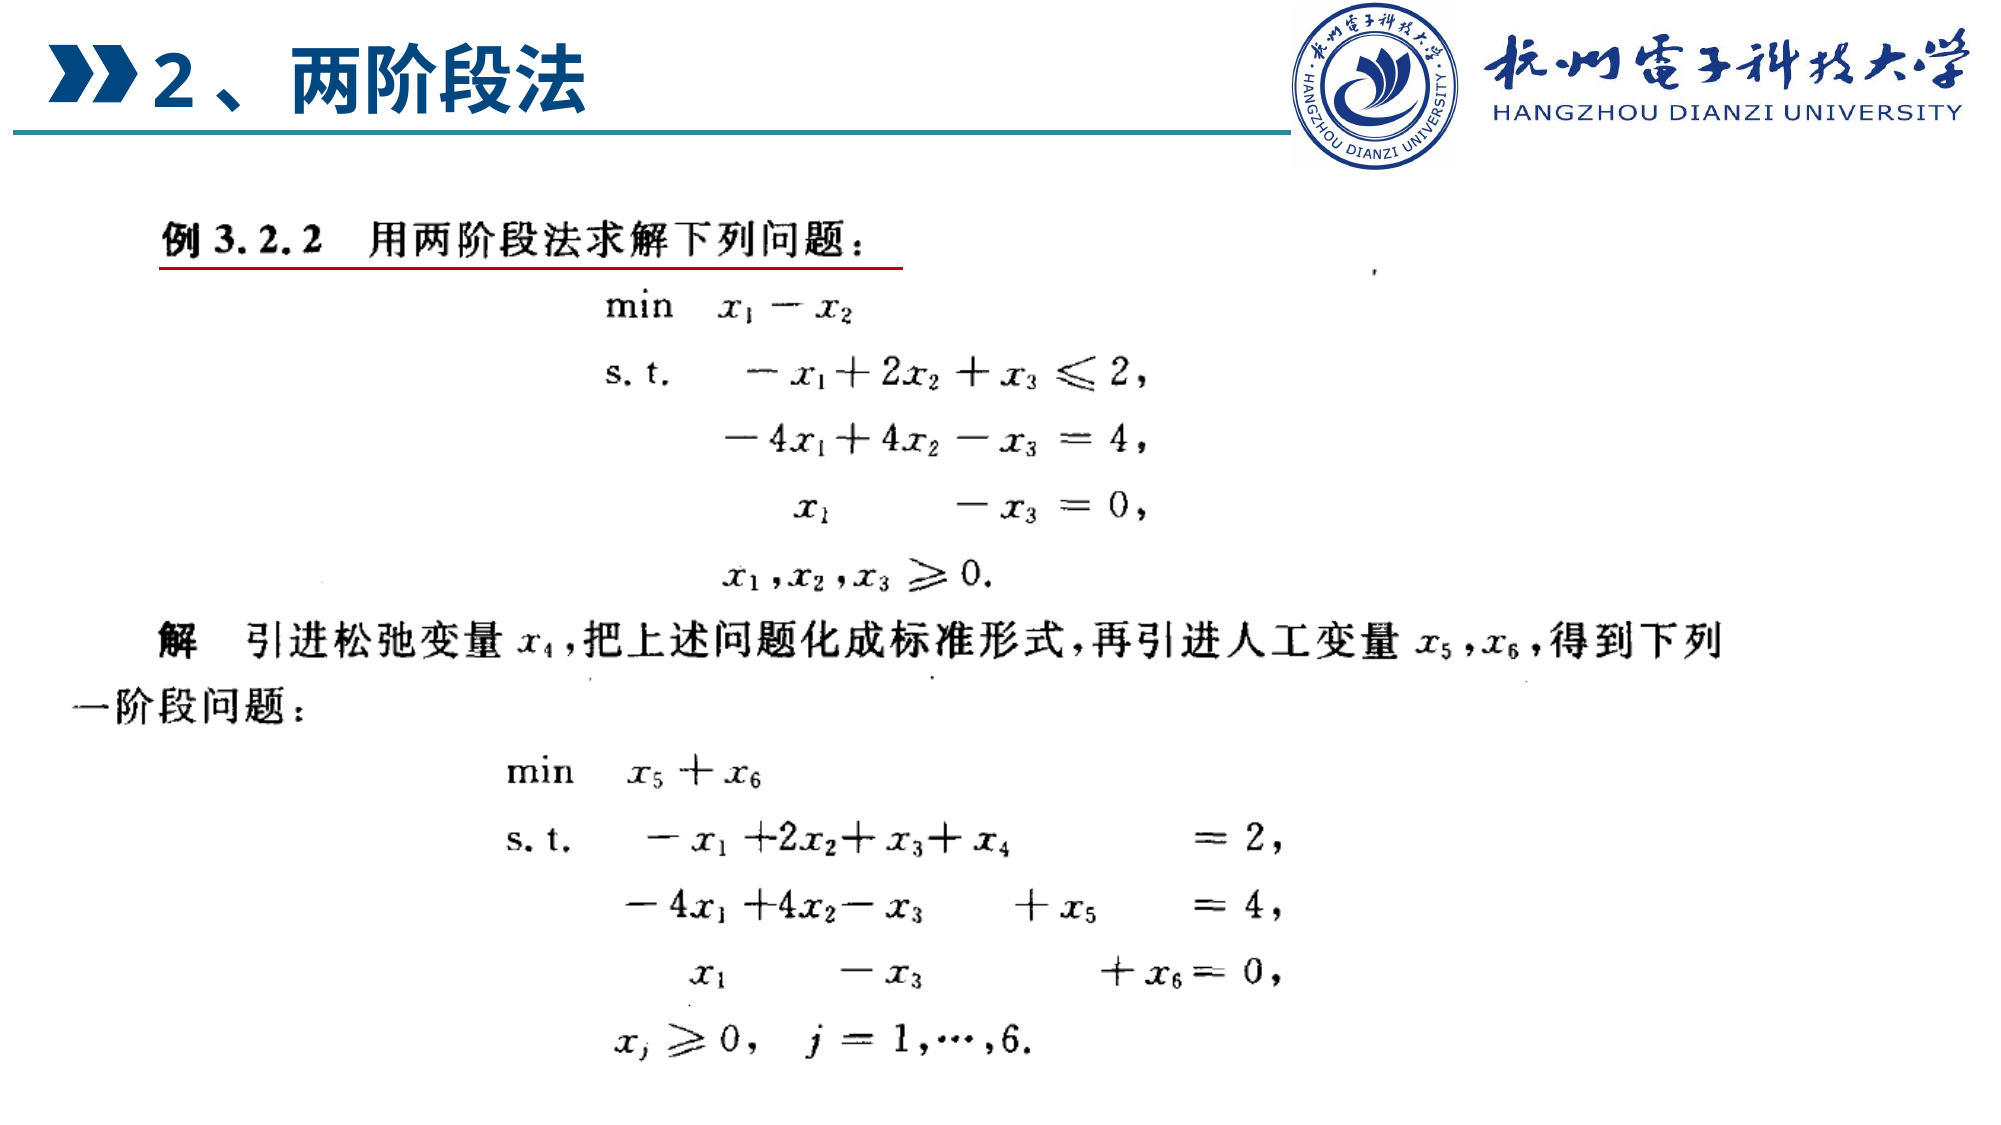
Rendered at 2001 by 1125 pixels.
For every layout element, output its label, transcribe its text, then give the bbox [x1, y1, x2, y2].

text_box [92, 45, 138, 103]
text_box [48, 44, 94, 103]
picture [1290, 2, 1459, 170]
picture [1482, 26, 1970, 122]
text_box 2、两阶段法 [137, 25, 1202, 130]
picture [64, 207, 1781, 1073]
